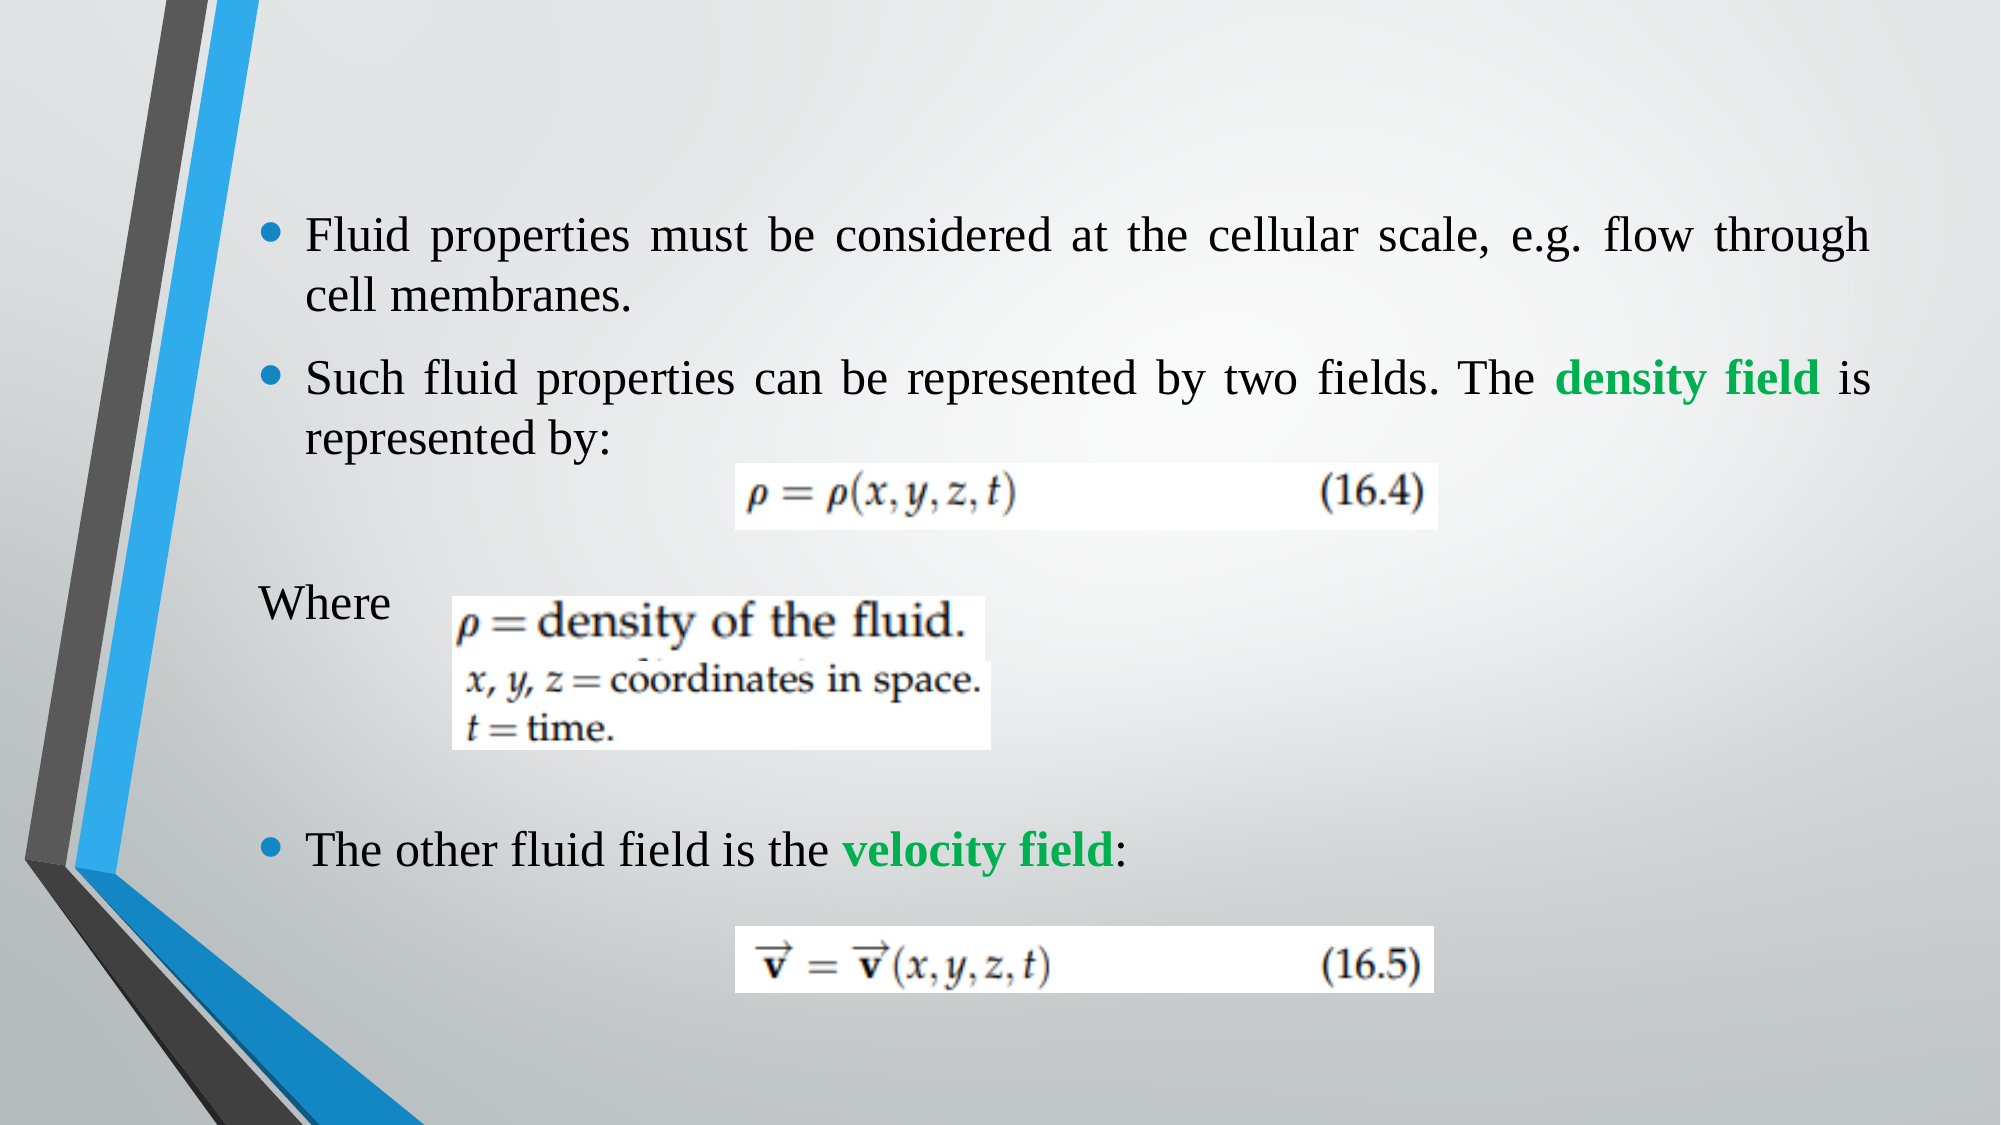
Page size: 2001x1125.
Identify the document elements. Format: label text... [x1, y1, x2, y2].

list Fluid properties must be considered at the cellular scale, e.g. flow through cell membranes. Such fluid properties can be represented by two fields. The density field is represented by: Where The other fluid field is the velocity field: [243, 128, 1887, 950]
picture [734, 926, 1434, 993]
picture [451, 595, 991, 751]
picture [734, 463, 1439, 530]
